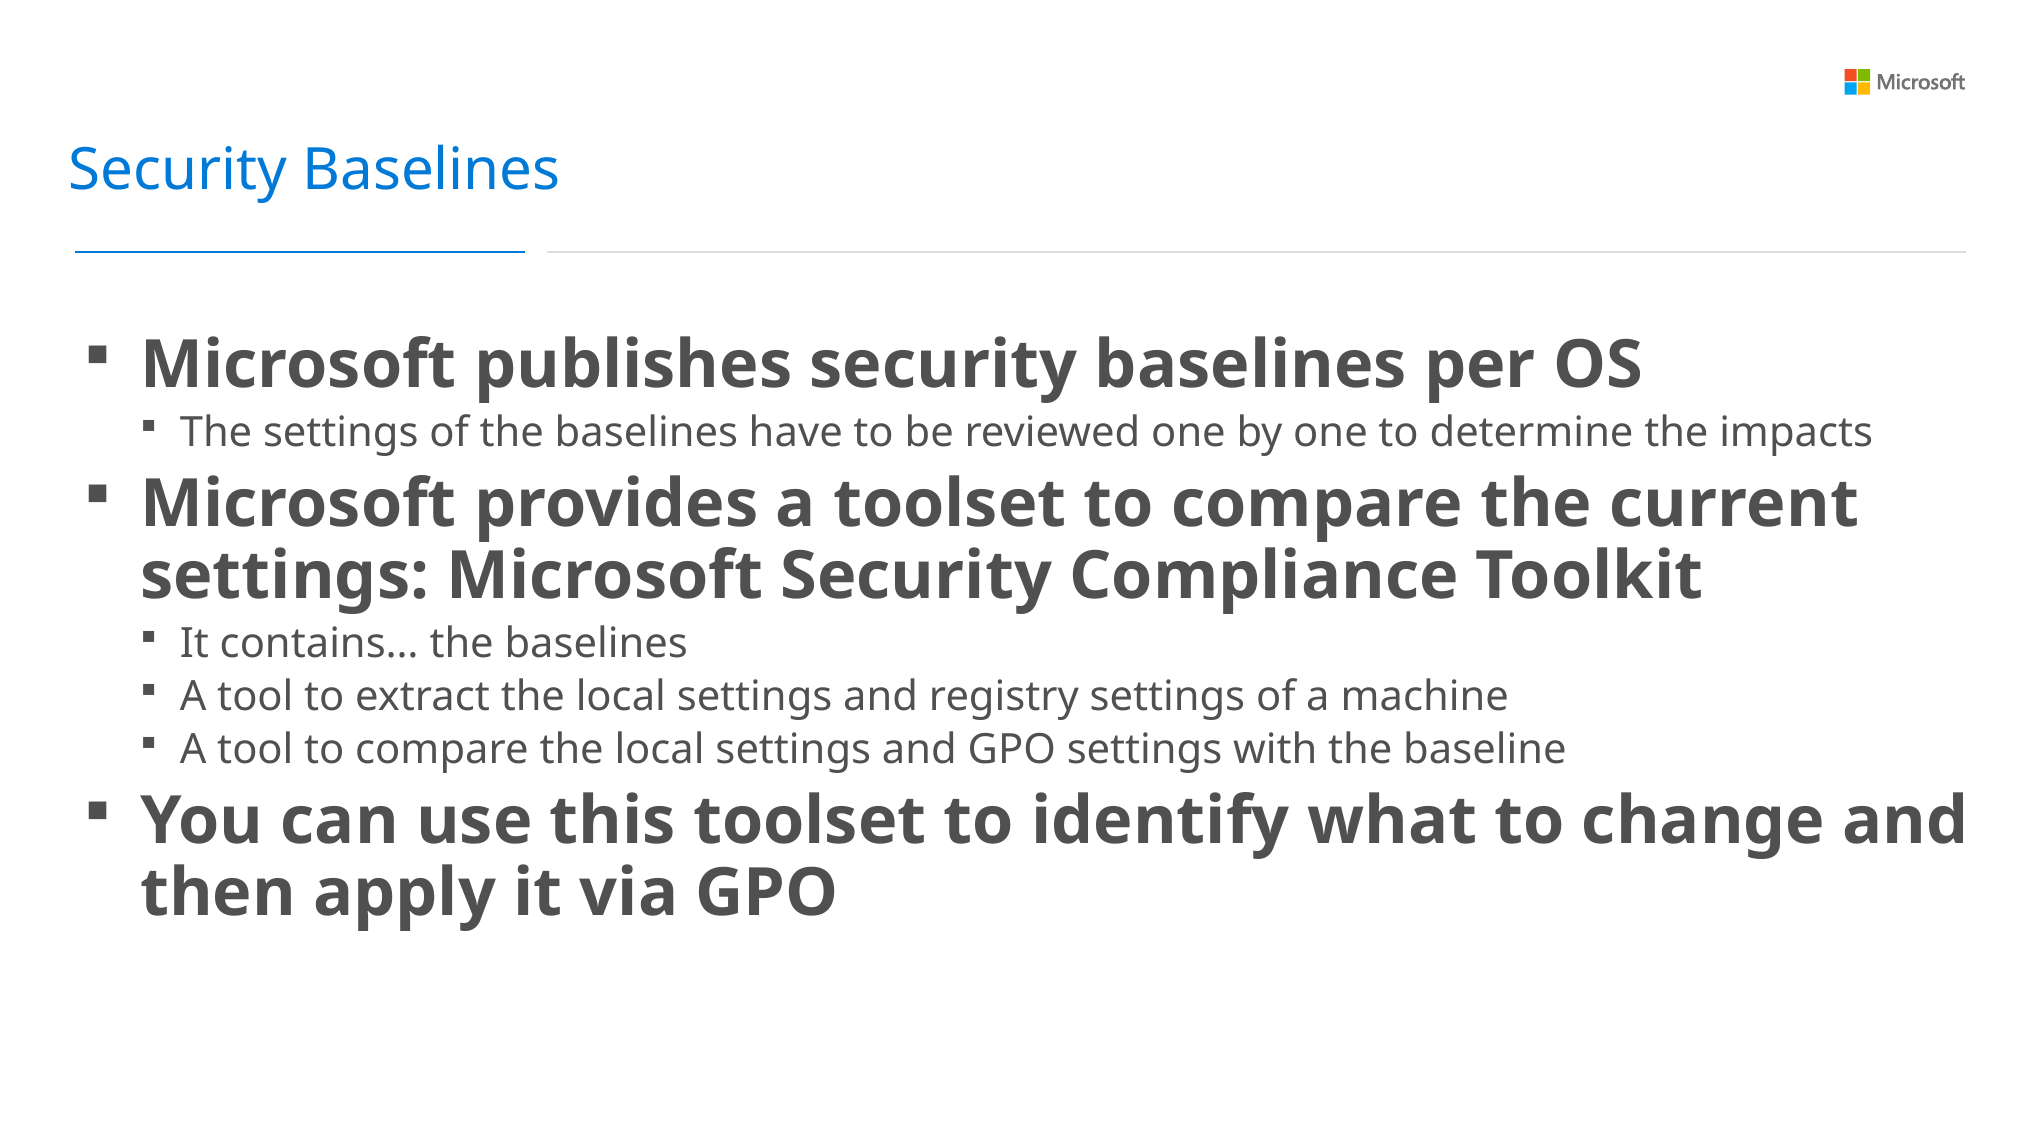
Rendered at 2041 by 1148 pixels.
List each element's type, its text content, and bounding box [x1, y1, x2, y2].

text_box Microsoft publishes security baselines per OS The settings of the baselines have to be reviewed one by one to determine the impacts Microsoft provides a toolset to compare the current settings: Microsoft Security Compliance Toolkit It contains… the baselines A tool to extract the local settings and registry settings of a machine A tool to compare the local settings and GPO settings with the baseline You can use this toolset to identify what to change and then apply it via GPO [60, 315, 2010, 945]
list Security Baselines [45, 120, 1968, 200]
